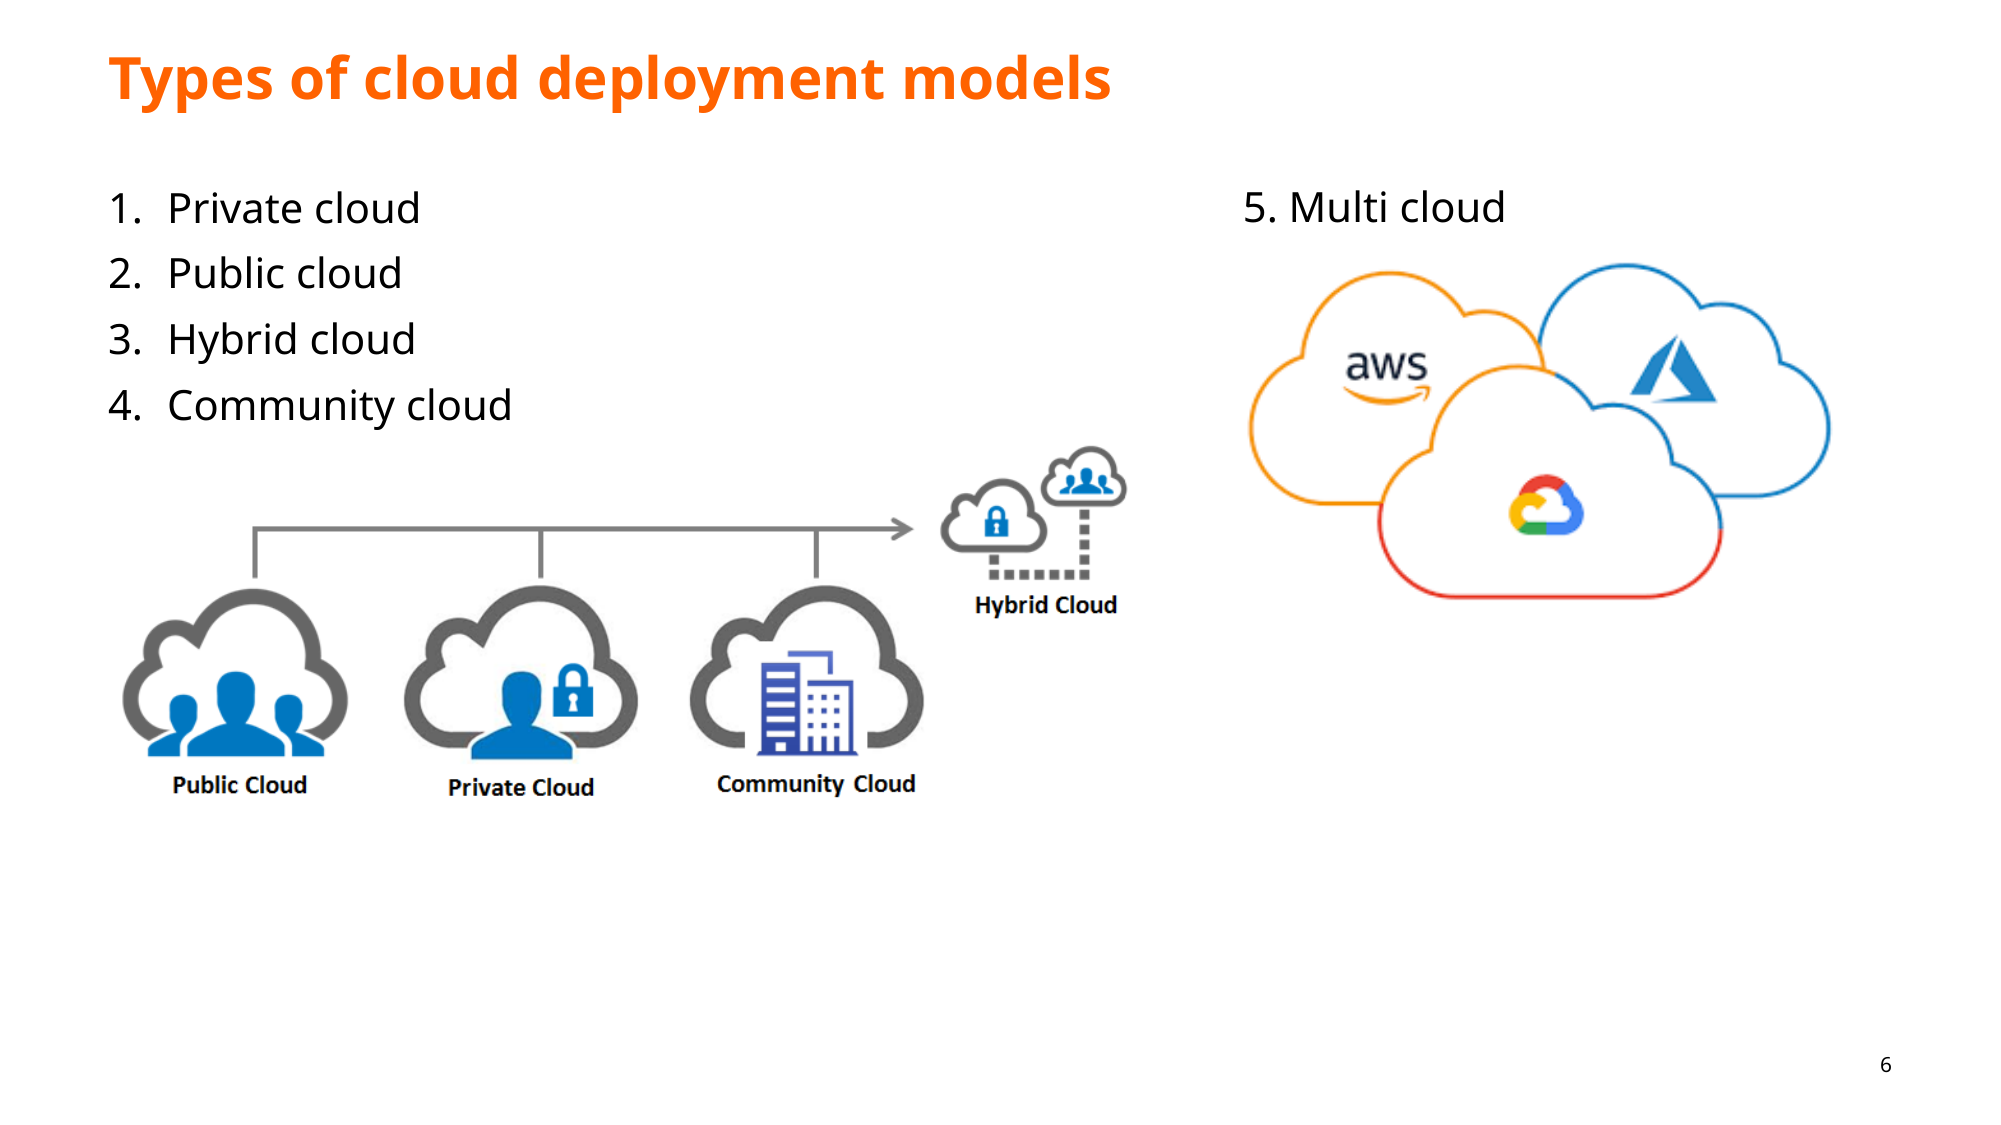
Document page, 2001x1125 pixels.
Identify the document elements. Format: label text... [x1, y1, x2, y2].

list Private cloud Public cloud Hybrid cloud Community cloud [108, 187, 526, 432]
text_box 5. Multi cloud [1242, 186, 1661, 247]
title Types of cloud deployment models [108, 53, 1893, 188]
picture [1242, 247, 1835, 619]
picture [108, 432, 1135, 806]
slide_number 6 [1810, 1050, 1892, 1082]
